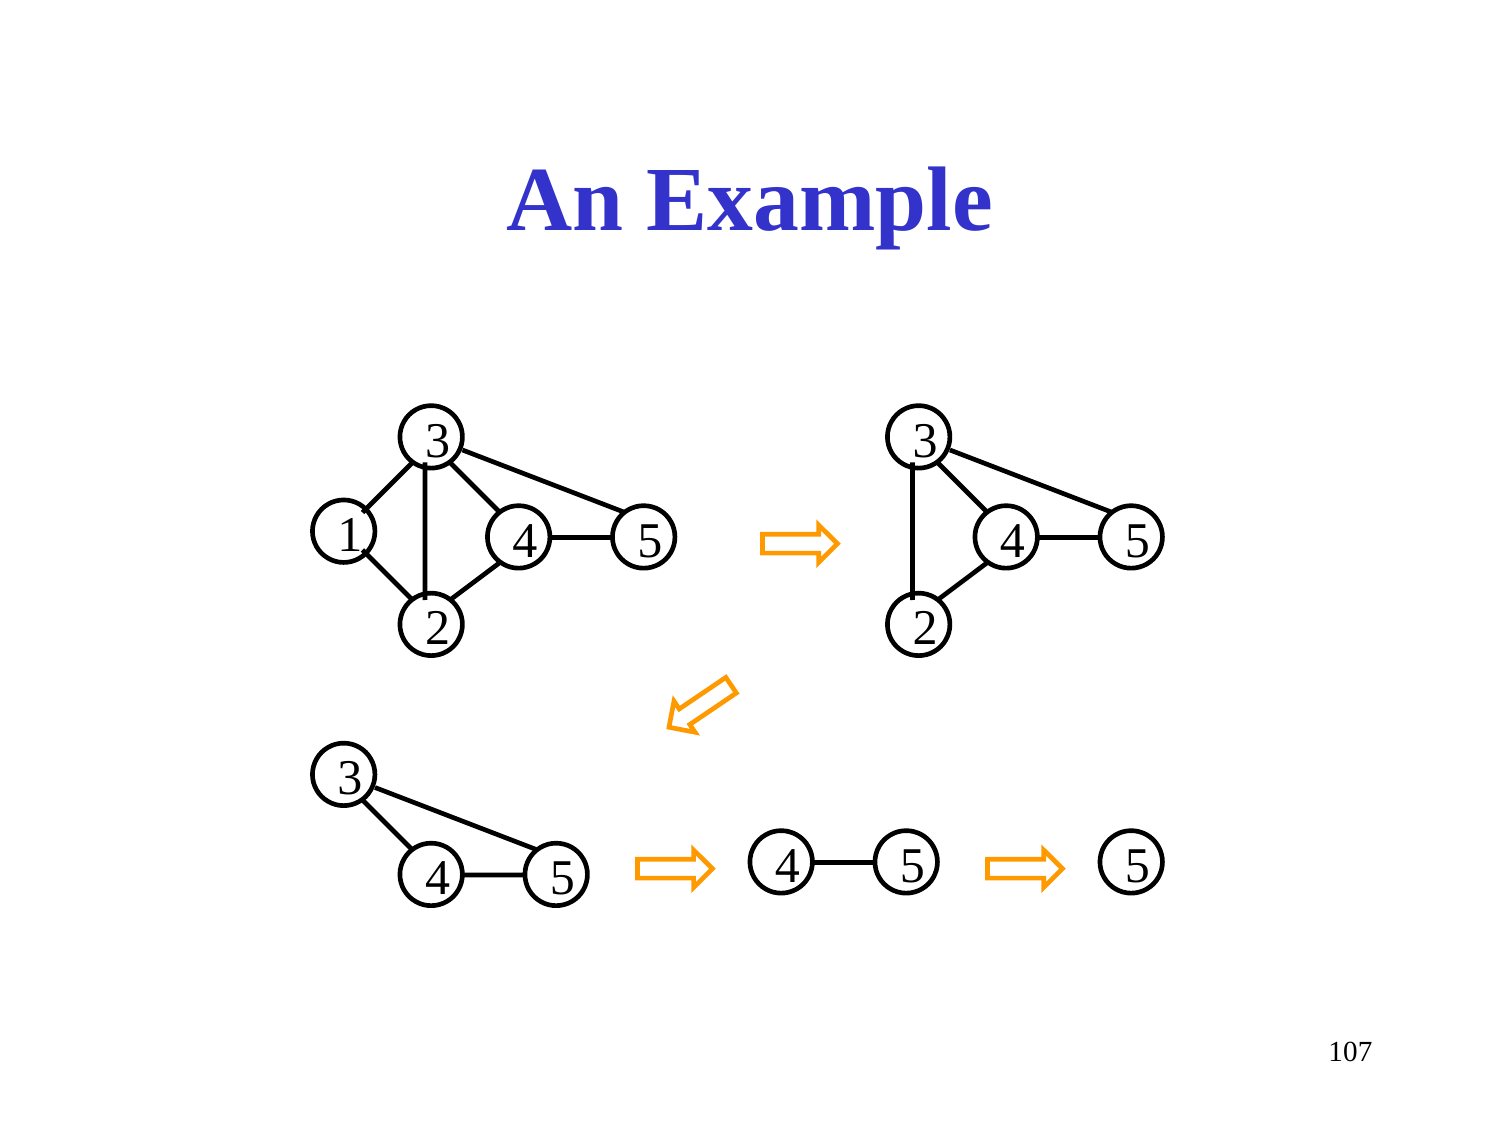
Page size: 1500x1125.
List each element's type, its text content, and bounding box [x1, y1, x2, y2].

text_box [749, 824, 941, 900]
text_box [312, 737, 591, 913]
text_box [668, 677, 737, 733]
text_box [987, 849, 1063, 888]
text_box [637, 849, 713, 888]
title An Example [112, 99, 1388, 288]
text_box [762, 525, 838, 563]
slide_number 107 [1074, 1025, 1388, 1100]
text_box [312, 399, 678, 663]
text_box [1099, 824, 1166, 900]
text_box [887, 399, 1166, 663]
